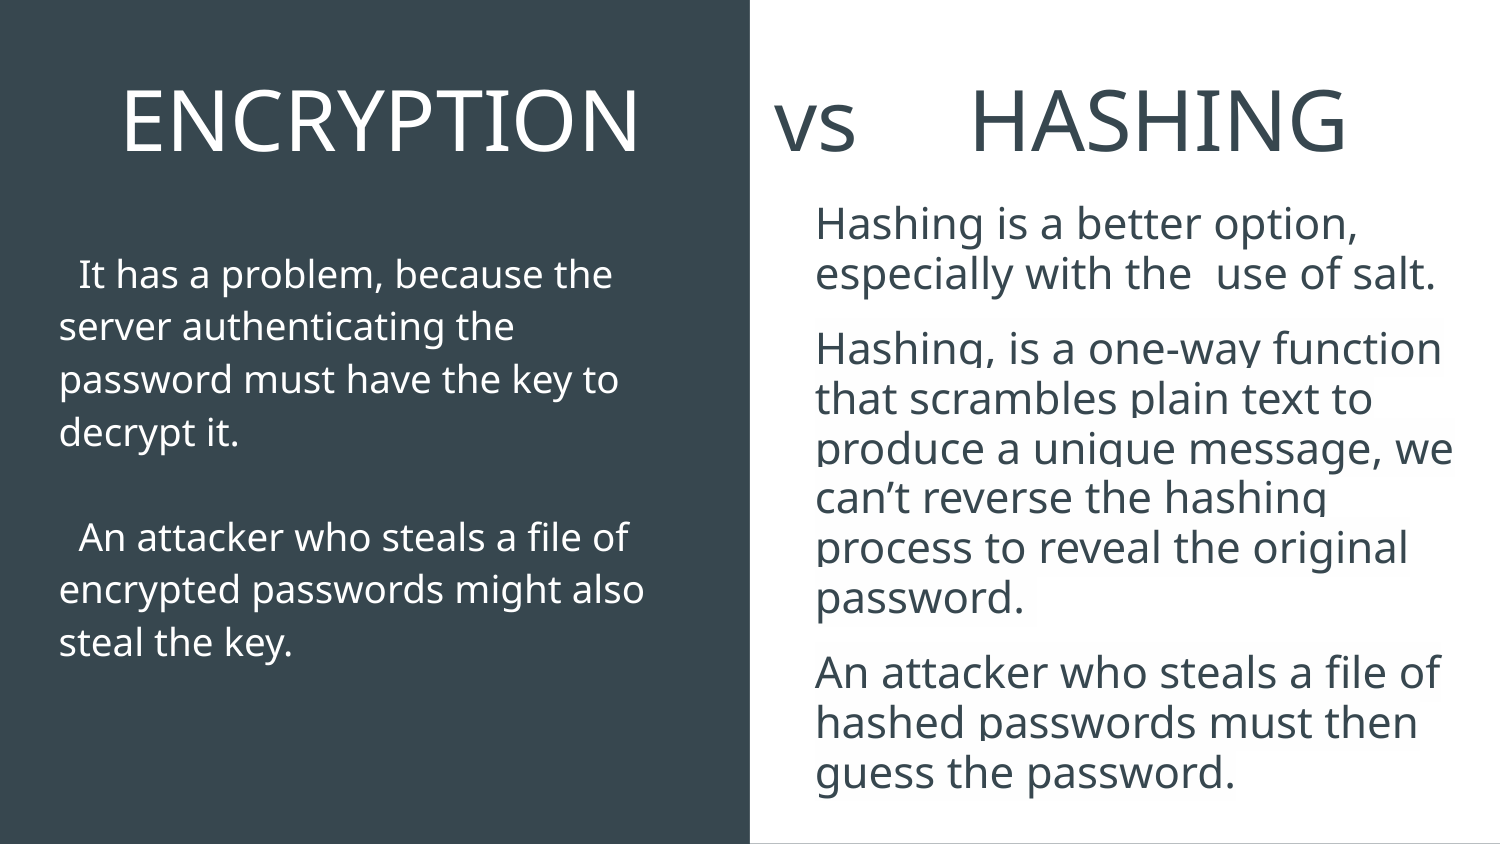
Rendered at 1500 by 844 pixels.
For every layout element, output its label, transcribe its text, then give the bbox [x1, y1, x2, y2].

subtitle It has a problem, because the server authenticating the password must have the key to decrypt it. An attacker who steals a file of encrypted passwords might also steal the key. [43, 232, 708, 688]
list Hashing is a better option, especially with the use of salt. Hashing, is a one-way function that scrambles plain text to produce a unique message, we can’t reverse the hashing process to reveal the original password. An attacker who steals a file of hashed passwords must then guess the password. [799, 232, 1490, 821]
title ENCRYPTION vs HASHING [43, 45, 1426, 192]
